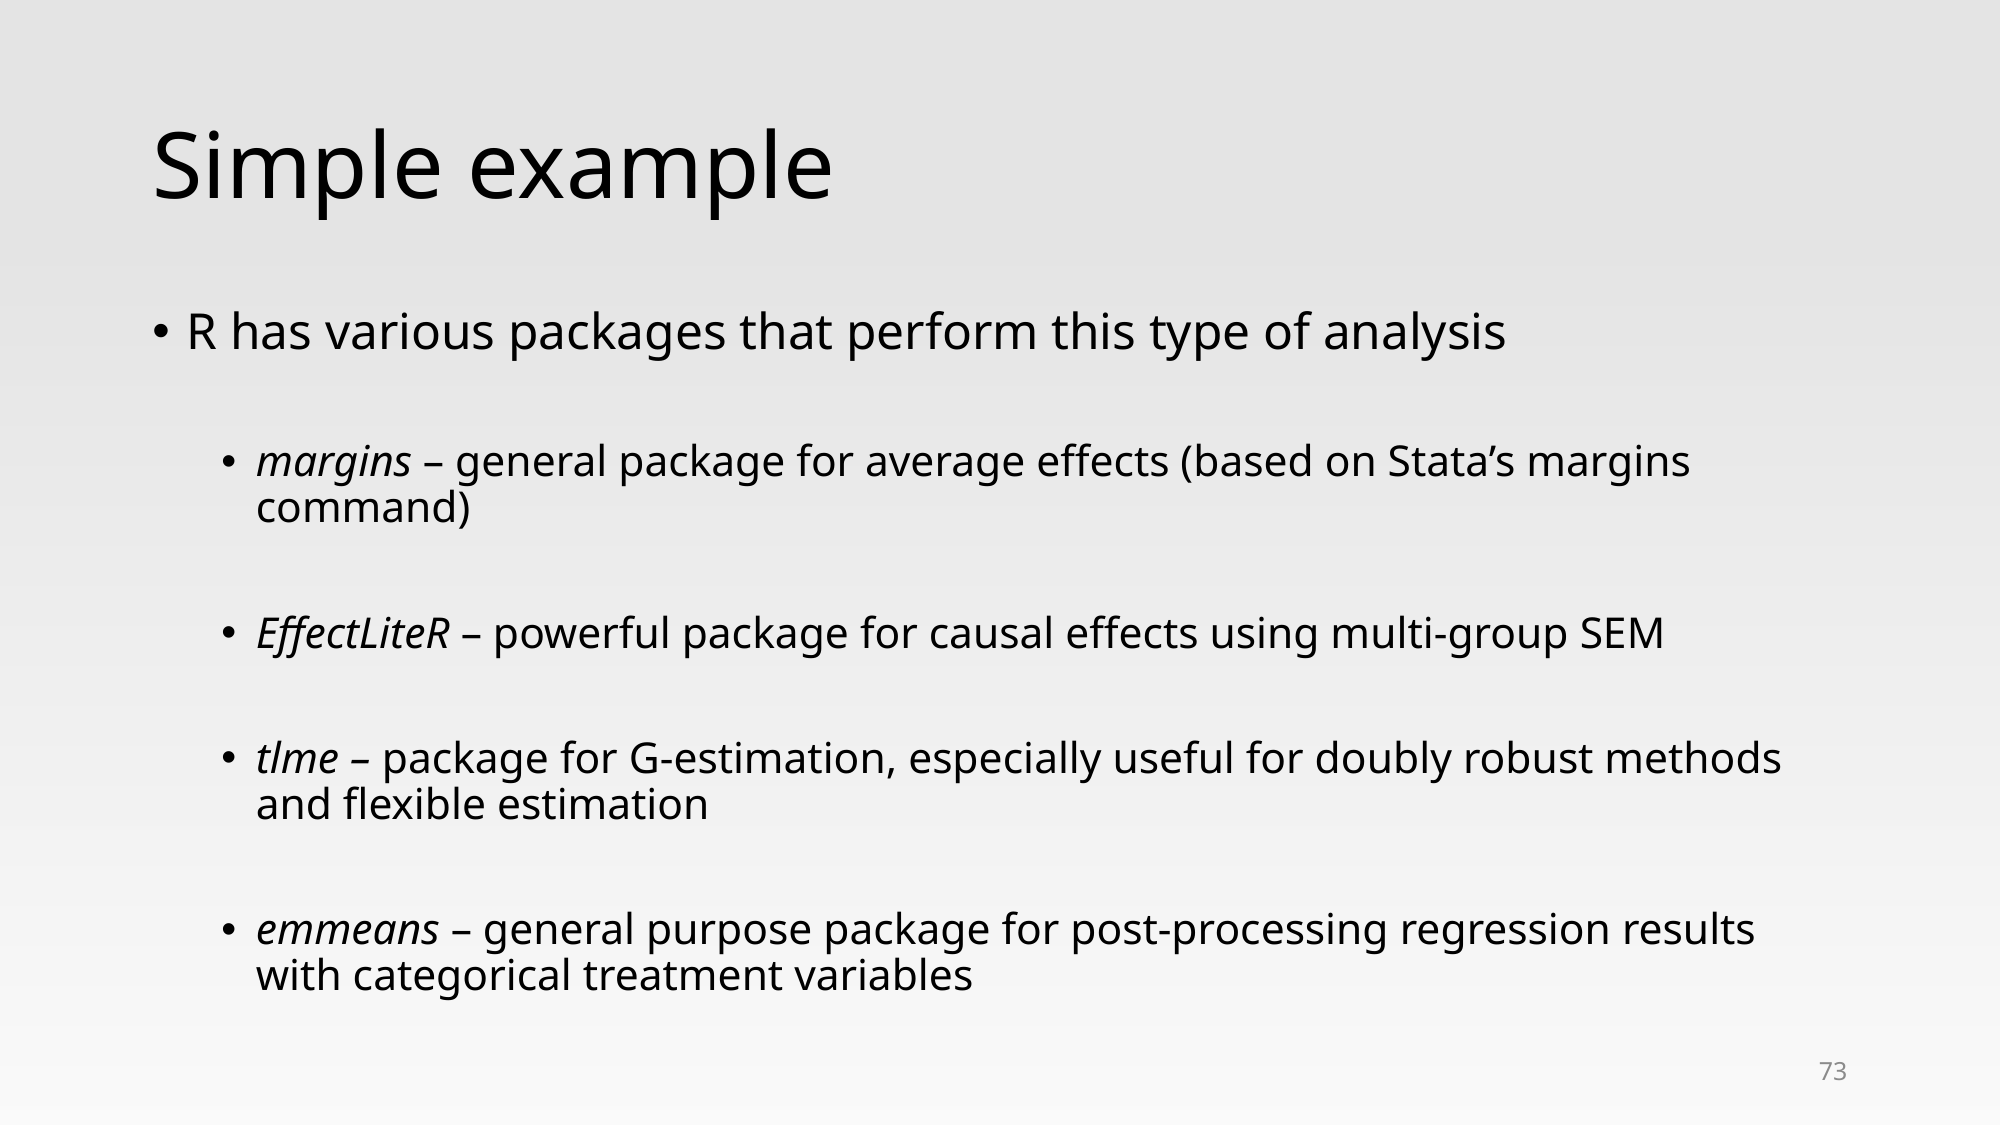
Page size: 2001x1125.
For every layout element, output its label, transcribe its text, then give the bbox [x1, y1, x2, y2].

slide_number 73 [1412, 1042, 1863, 1103]
title Simple example [137, 59, 1863, 278]
list R has various packages that perform this type of analysis margins – general package for average effects (based on Stata’s margins command) EffectLiteR – powerful package for causal effects using multi-group SEM tlme – package for G-estimation, especially useful for doubly robust methods and flexible estimation emmeans – general purpose package for post-processing regression results with categorical treatment variables [137, 299, 1863, 1014]
